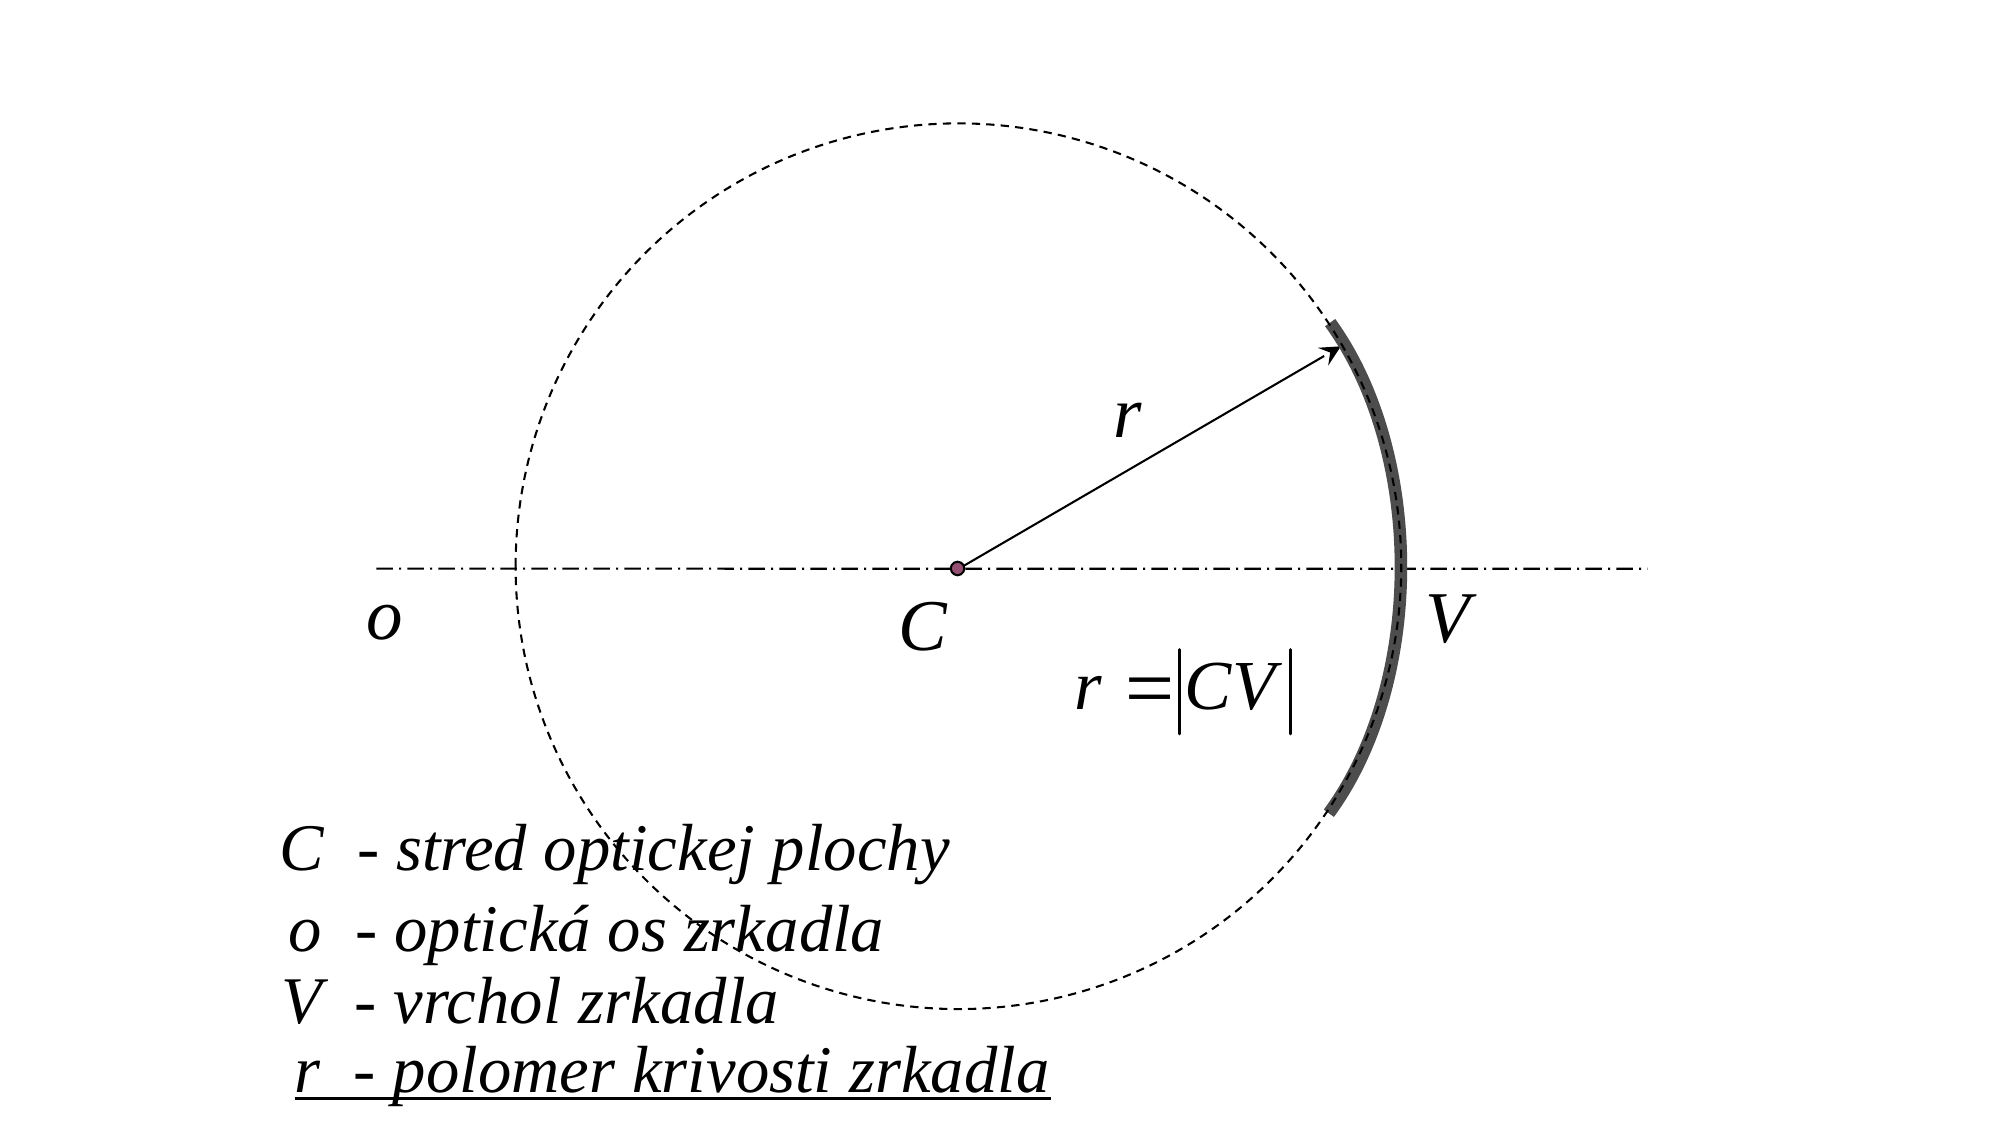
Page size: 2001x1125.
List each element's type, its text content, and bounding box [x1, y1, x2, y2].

text_box V - vrchol zrkadla [267, 949, 1172, 1045]
text_box V [1411, 562, 1487, 665]
text_box o [351, 559, 427, 662]
text_box C - stred optickej plochy [264, 796, 967, 892]
text_box C [883, 569, 959, 672]
text_box o - optická os zrkadla [257, 877, 901, 972]
text_box [950, 561, 965, 575]
text_box [1328, 657, 1393, 814]
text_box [1063, 632, 1306, 751]
text_box [515, 123, 1402, 955]
text_box r [1098, 357, 1174, 460]
text_box r - polomer krivosti zrkadla [279, 1045, 1066, 1114]
